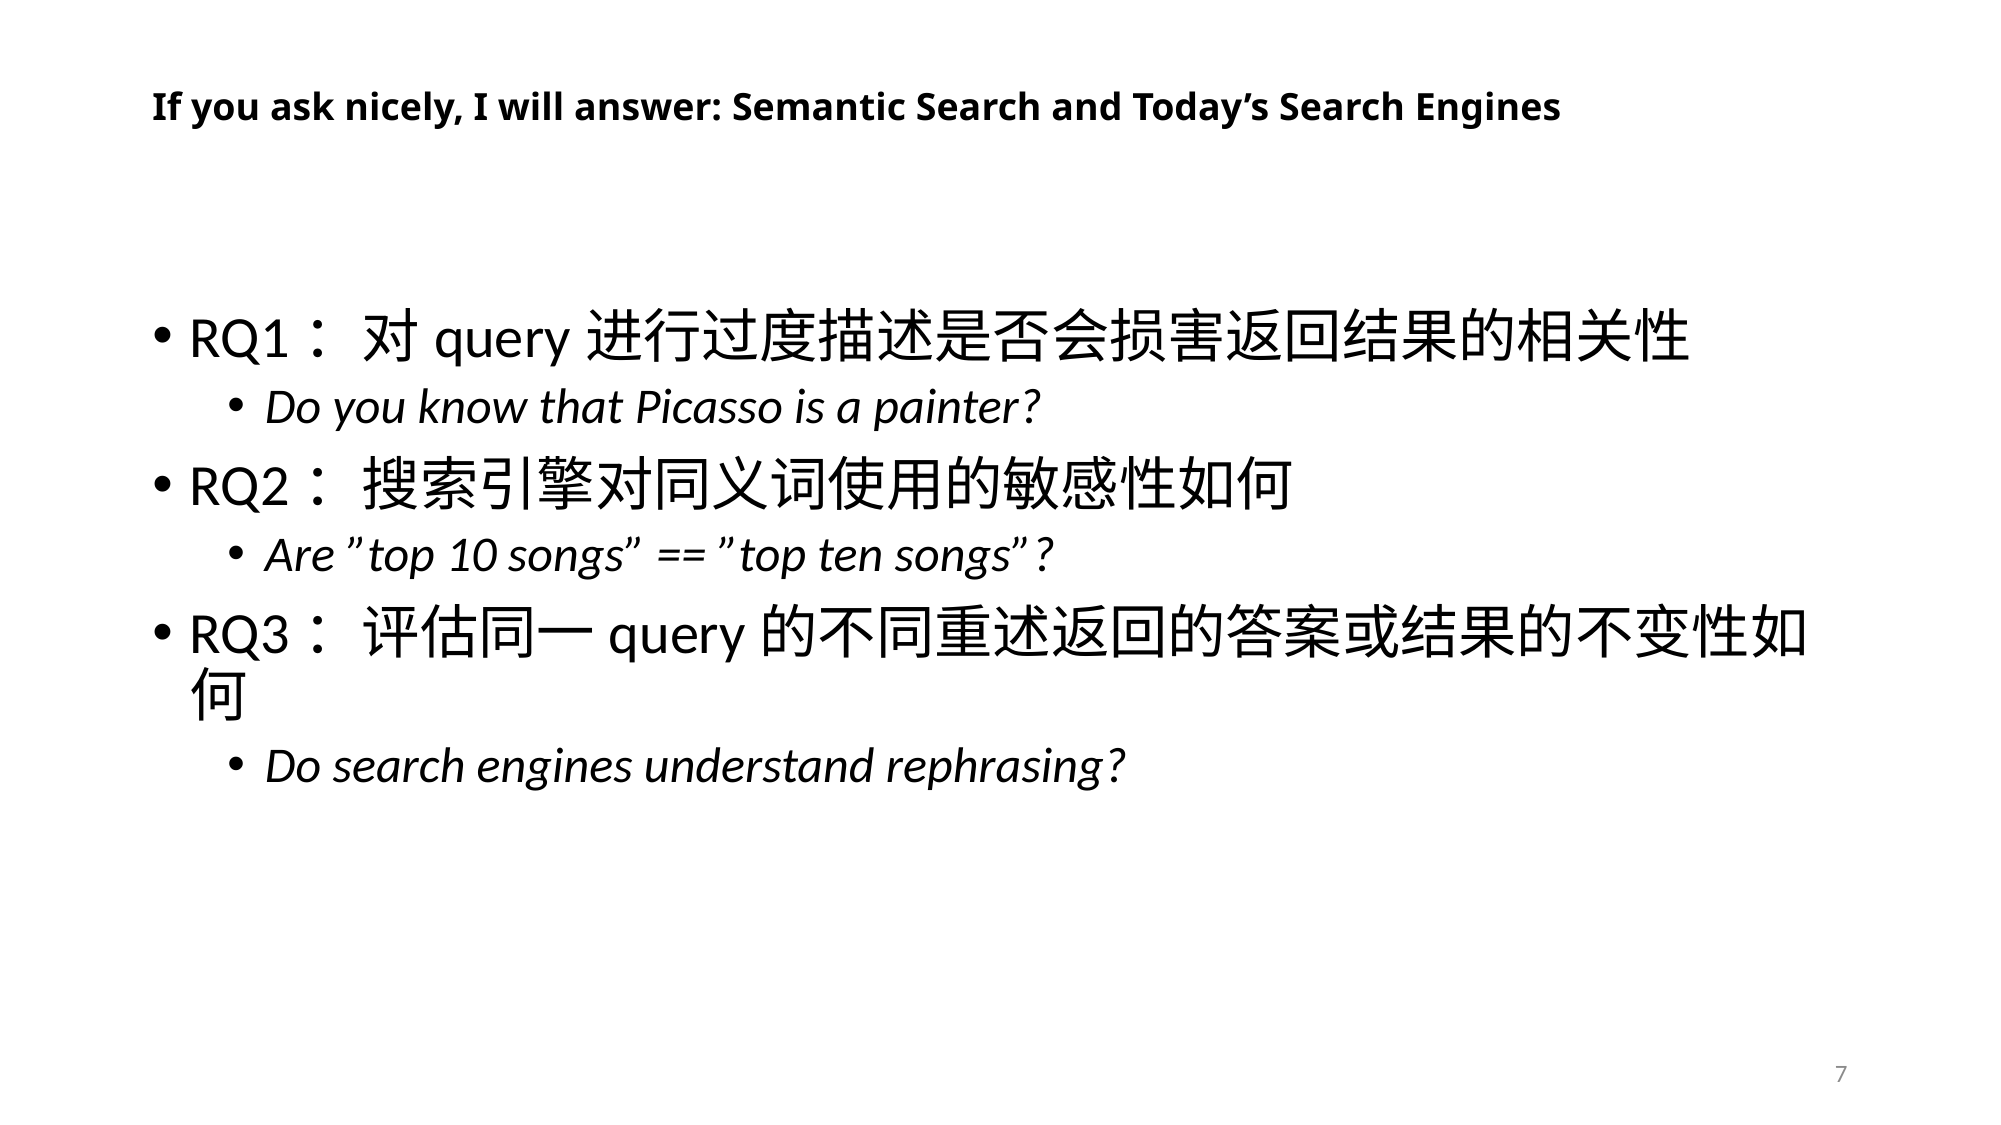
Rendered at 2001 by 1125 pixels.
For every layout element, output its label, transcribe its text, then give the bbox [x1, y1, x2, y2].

list RQ1：对query进行过度描述是否会损害返回结果的相关性 Do you know that Picasso is a painter? RQ2：搜索引擎对同义词使用的敏感性如何 Are ”top 10 songs” == ”top ten songs”? RQ3：评估同一query的不同重述返回的答案或结果的不变性如何 Do search engines understand rephrasing? [137, 299, 1863, 1014]
title If you ask nicely, I will answer: Semantic Search and Today’s Search Engines [137, 0, 1863, 218]
slide_number 7 [1412, 1042, 1863, 1103]
